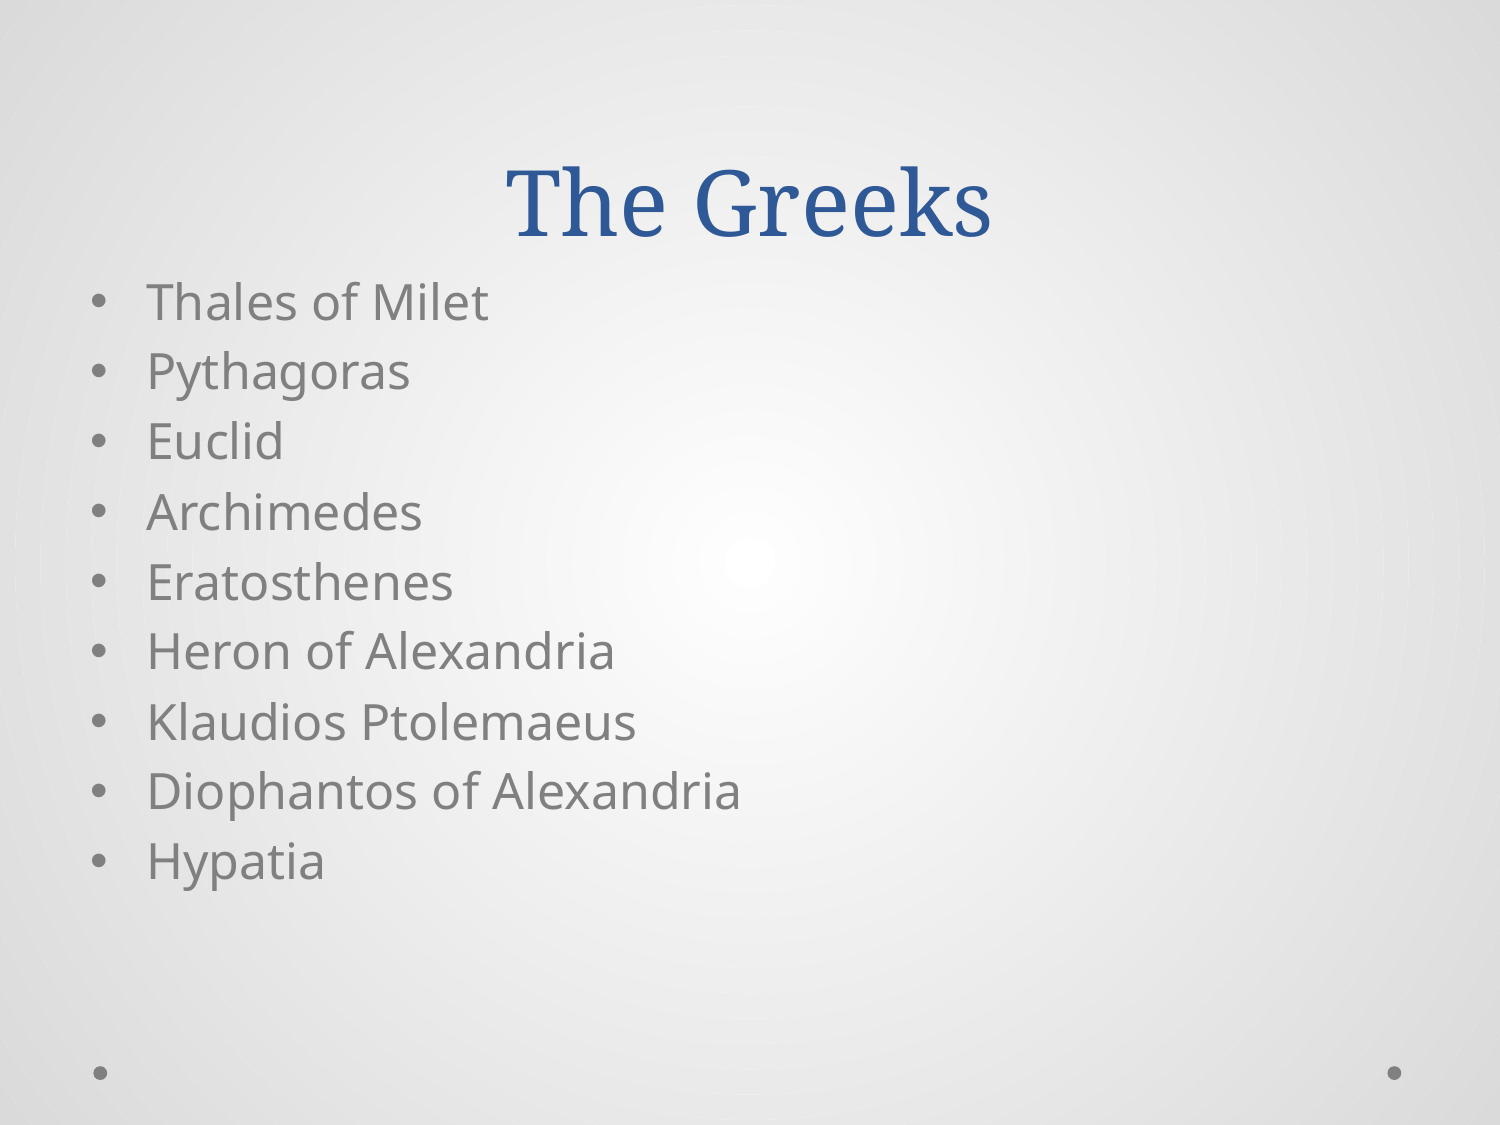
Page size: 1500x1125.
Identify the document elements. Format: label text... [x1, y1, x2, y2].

title The Greeks [75, 0, 1425, 262]
list Thales of Milet Pythagoras Euclid Archimedes Eratosthenes Heron of Alexandria Klaudios Ptolemaeus Diophantos of Alexandria Hypatia [75, 262, 1425, 1005]
